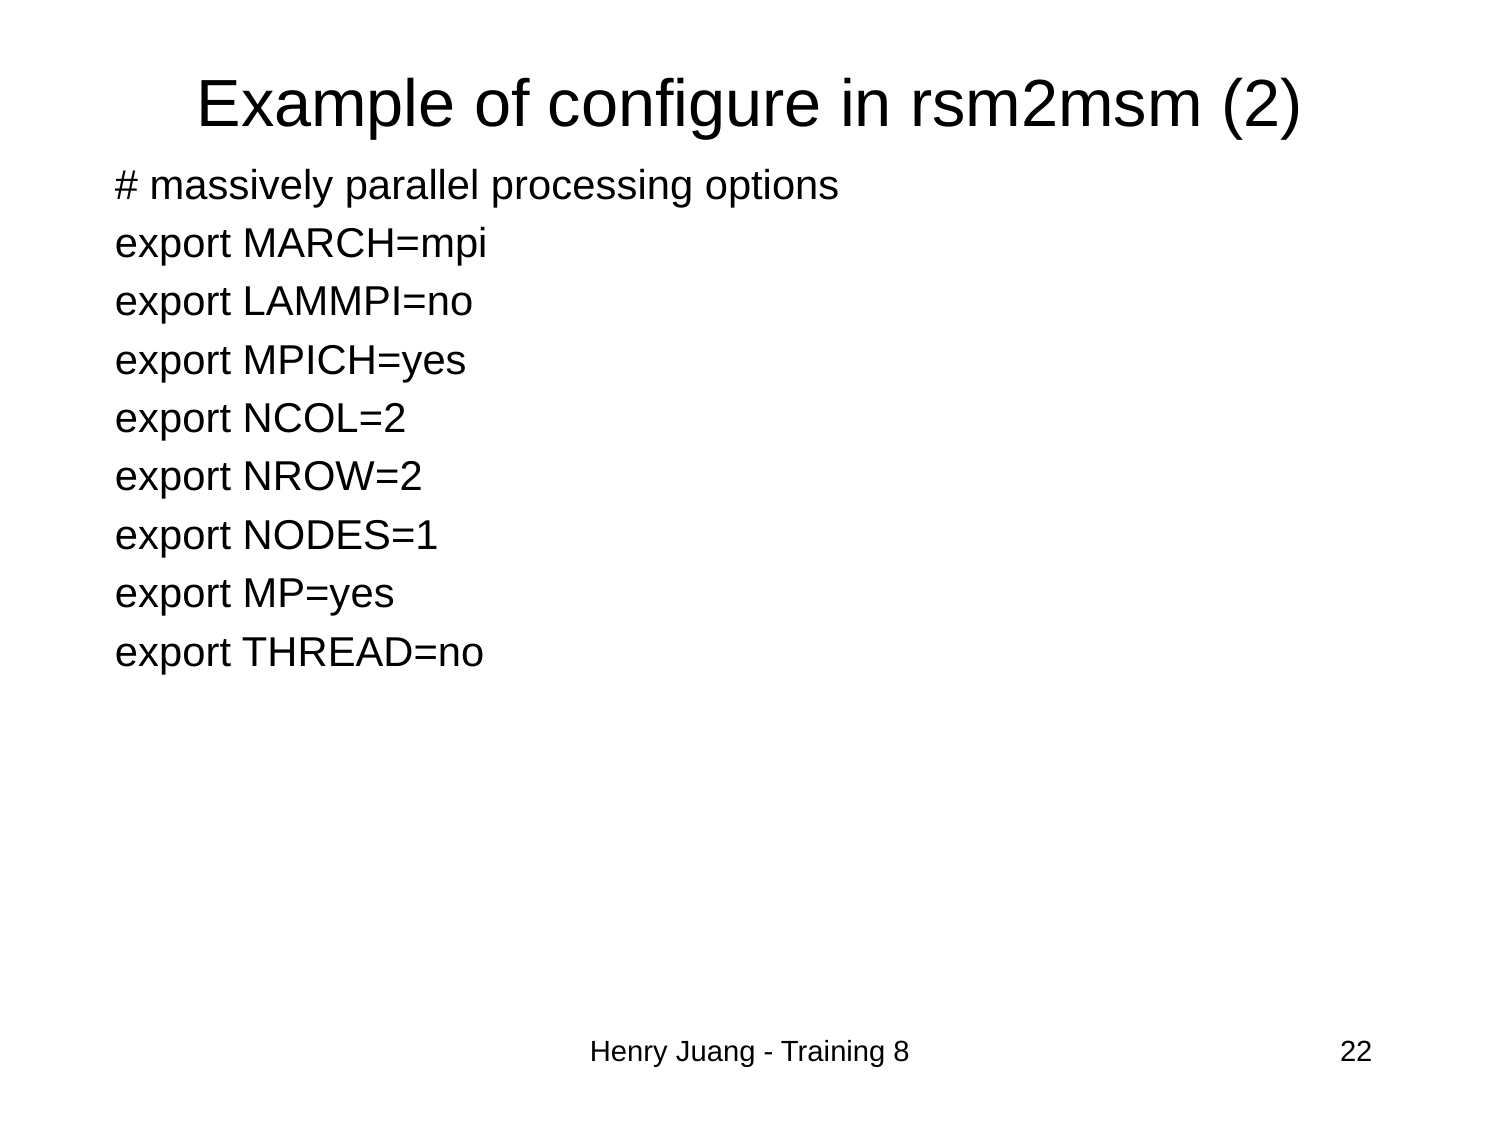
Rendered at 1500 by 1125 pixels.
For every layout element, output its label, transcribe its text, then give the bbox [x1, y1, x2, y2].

slide_number 22 [1074, 1025, 1388, 1100]
footer Henry Juang - Training 8 [512, 1025, 988, 1100]
list # massively parallel processing options export MARCH=mpi export LAMMPI=no export MPICH=yes export NCOL=2 export NROW=2 export NODES=1 export MP=yes export THREAD=no [99, 149, 1375, 1038]
title Example of configure in rsm2msm (2) [112, 50, 1388, 150]
